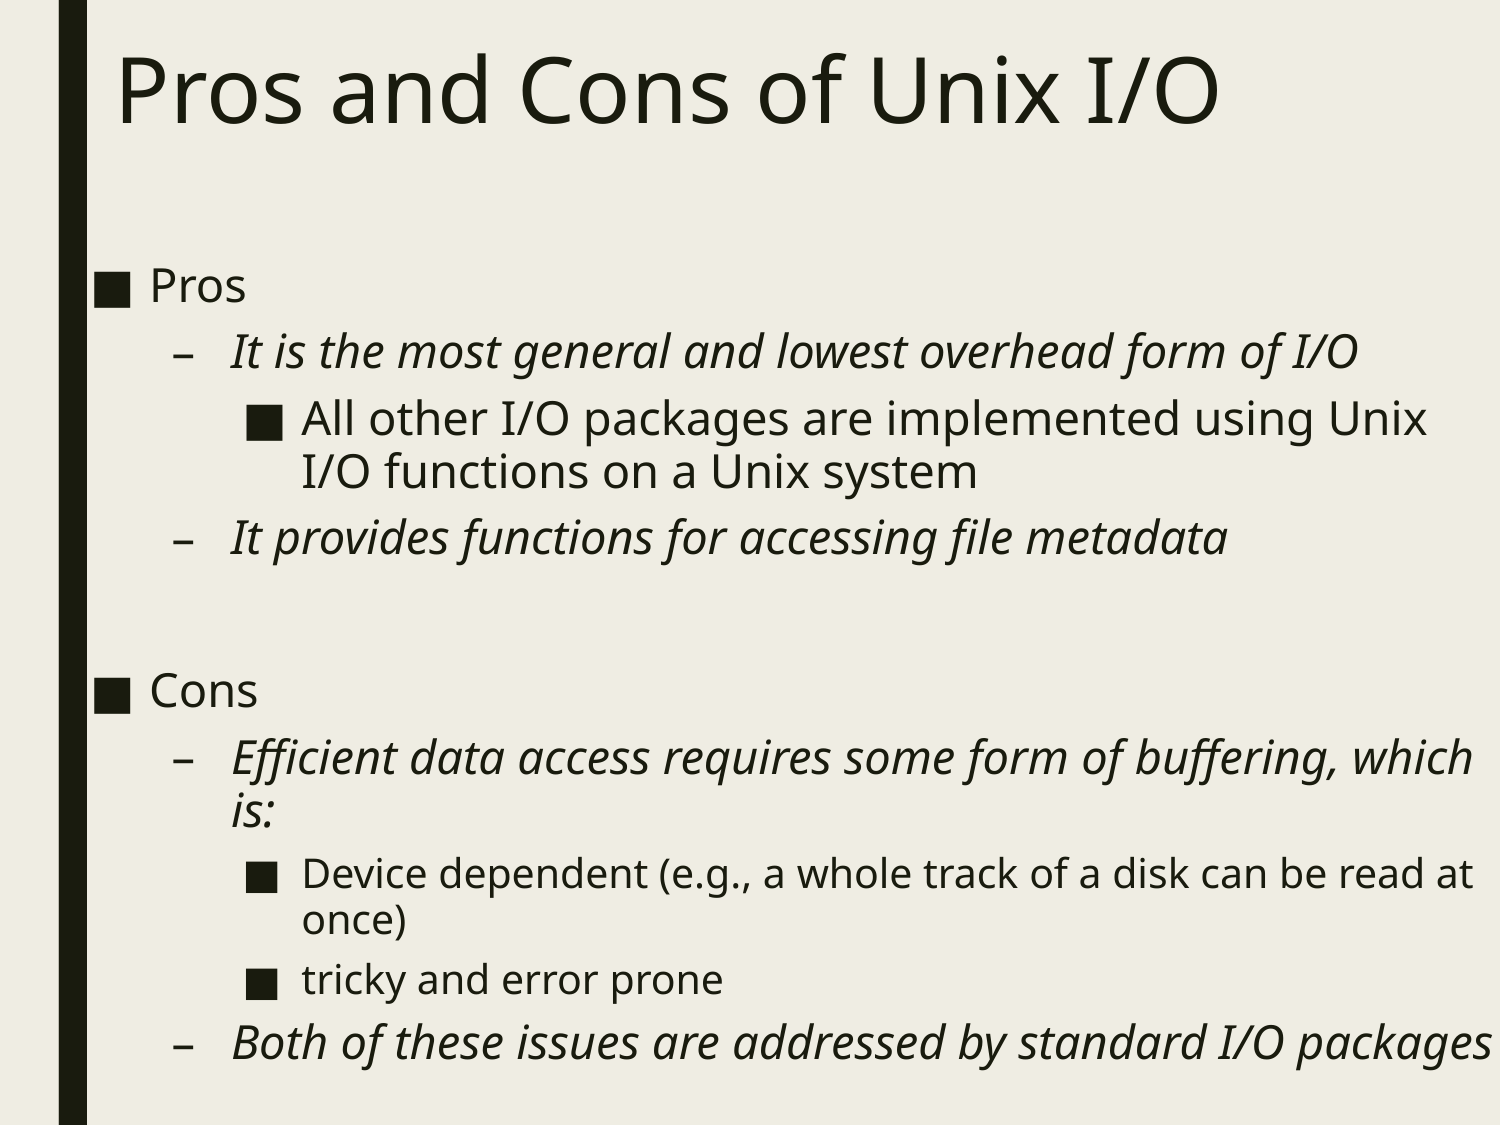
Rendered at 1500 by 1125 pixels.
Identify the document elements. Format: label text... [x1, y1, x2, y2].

title Pros and Cons of Unix I/O [99, 37, 1346, 163]
list Pros It is the most general and lowest overhead form of I/O All other I/O packages are implemented using Unix I/O functions on a Unix system It provides functions for accessing file metadata Cons Efficient data access requires some form of buffering, which is: Device dependent (e.g., a whole track of a disk can be read at once) tricky and error prone Both of these issues are addressed by standard I/O packages [75, 252, 1500, 1125]
